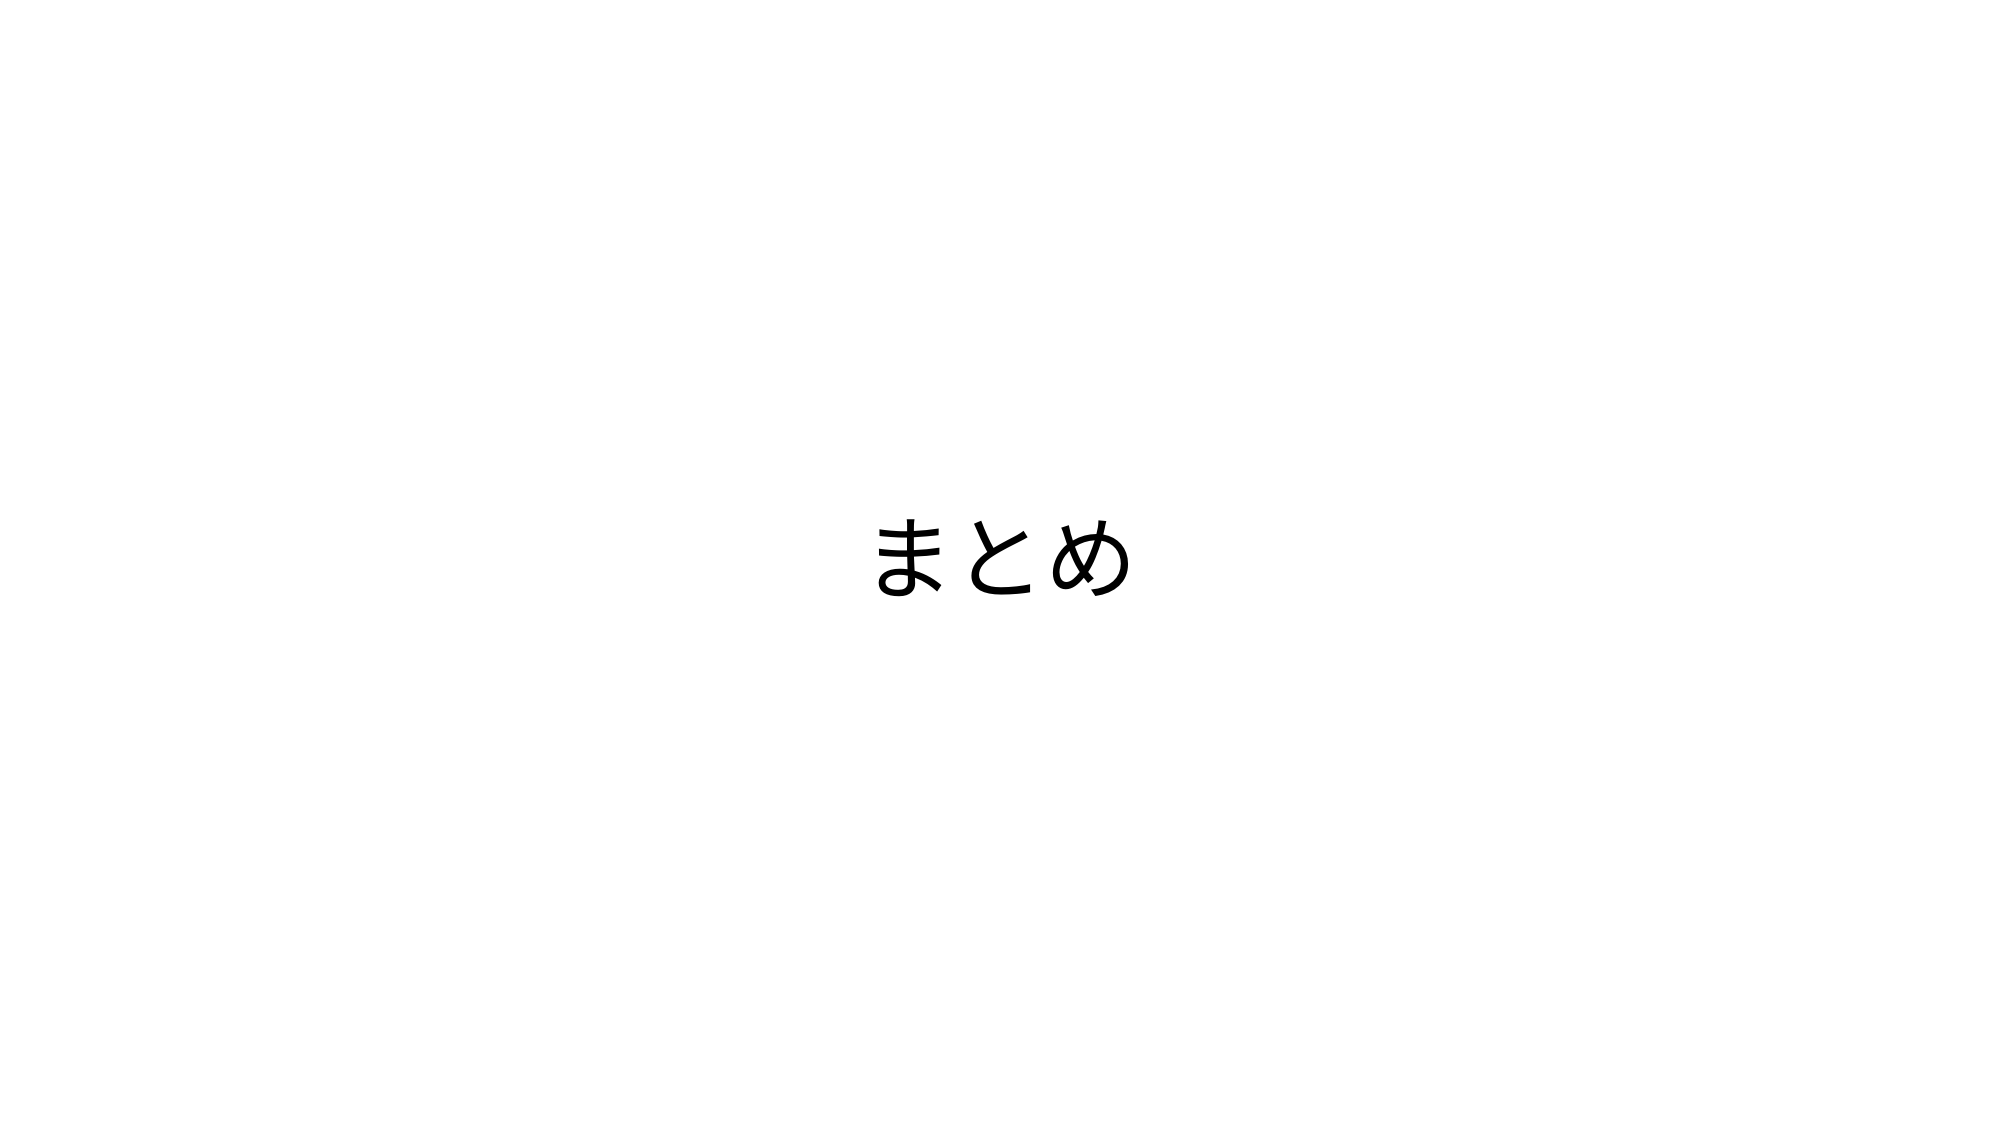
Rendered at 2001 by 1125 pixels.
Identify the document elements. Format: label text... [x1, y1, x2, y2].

title まとめ [137, 453, 1863, 672]
